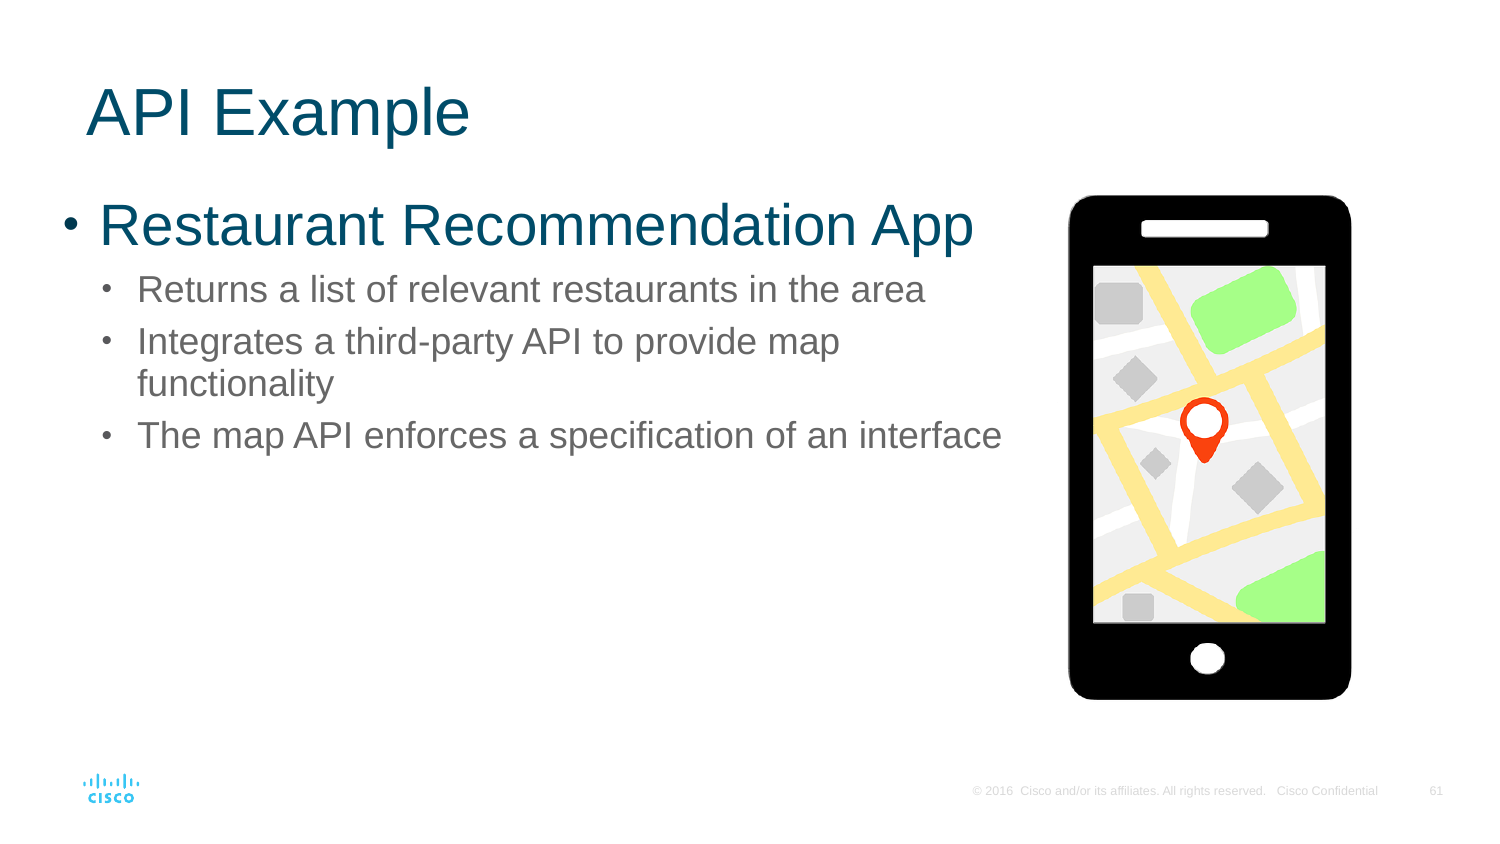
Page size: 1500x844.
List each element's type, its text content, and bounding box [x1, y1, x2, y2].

title API Example [71, 55, 1441, 176]
picture [1018, 161, 1397, 730]
list Restaurant Recommendation App Returns a list of relevant restaurants in the area Integrates a third-party API to provide map functionality The map API enforces a specification of an interface [38, 184, 1021, 750]
